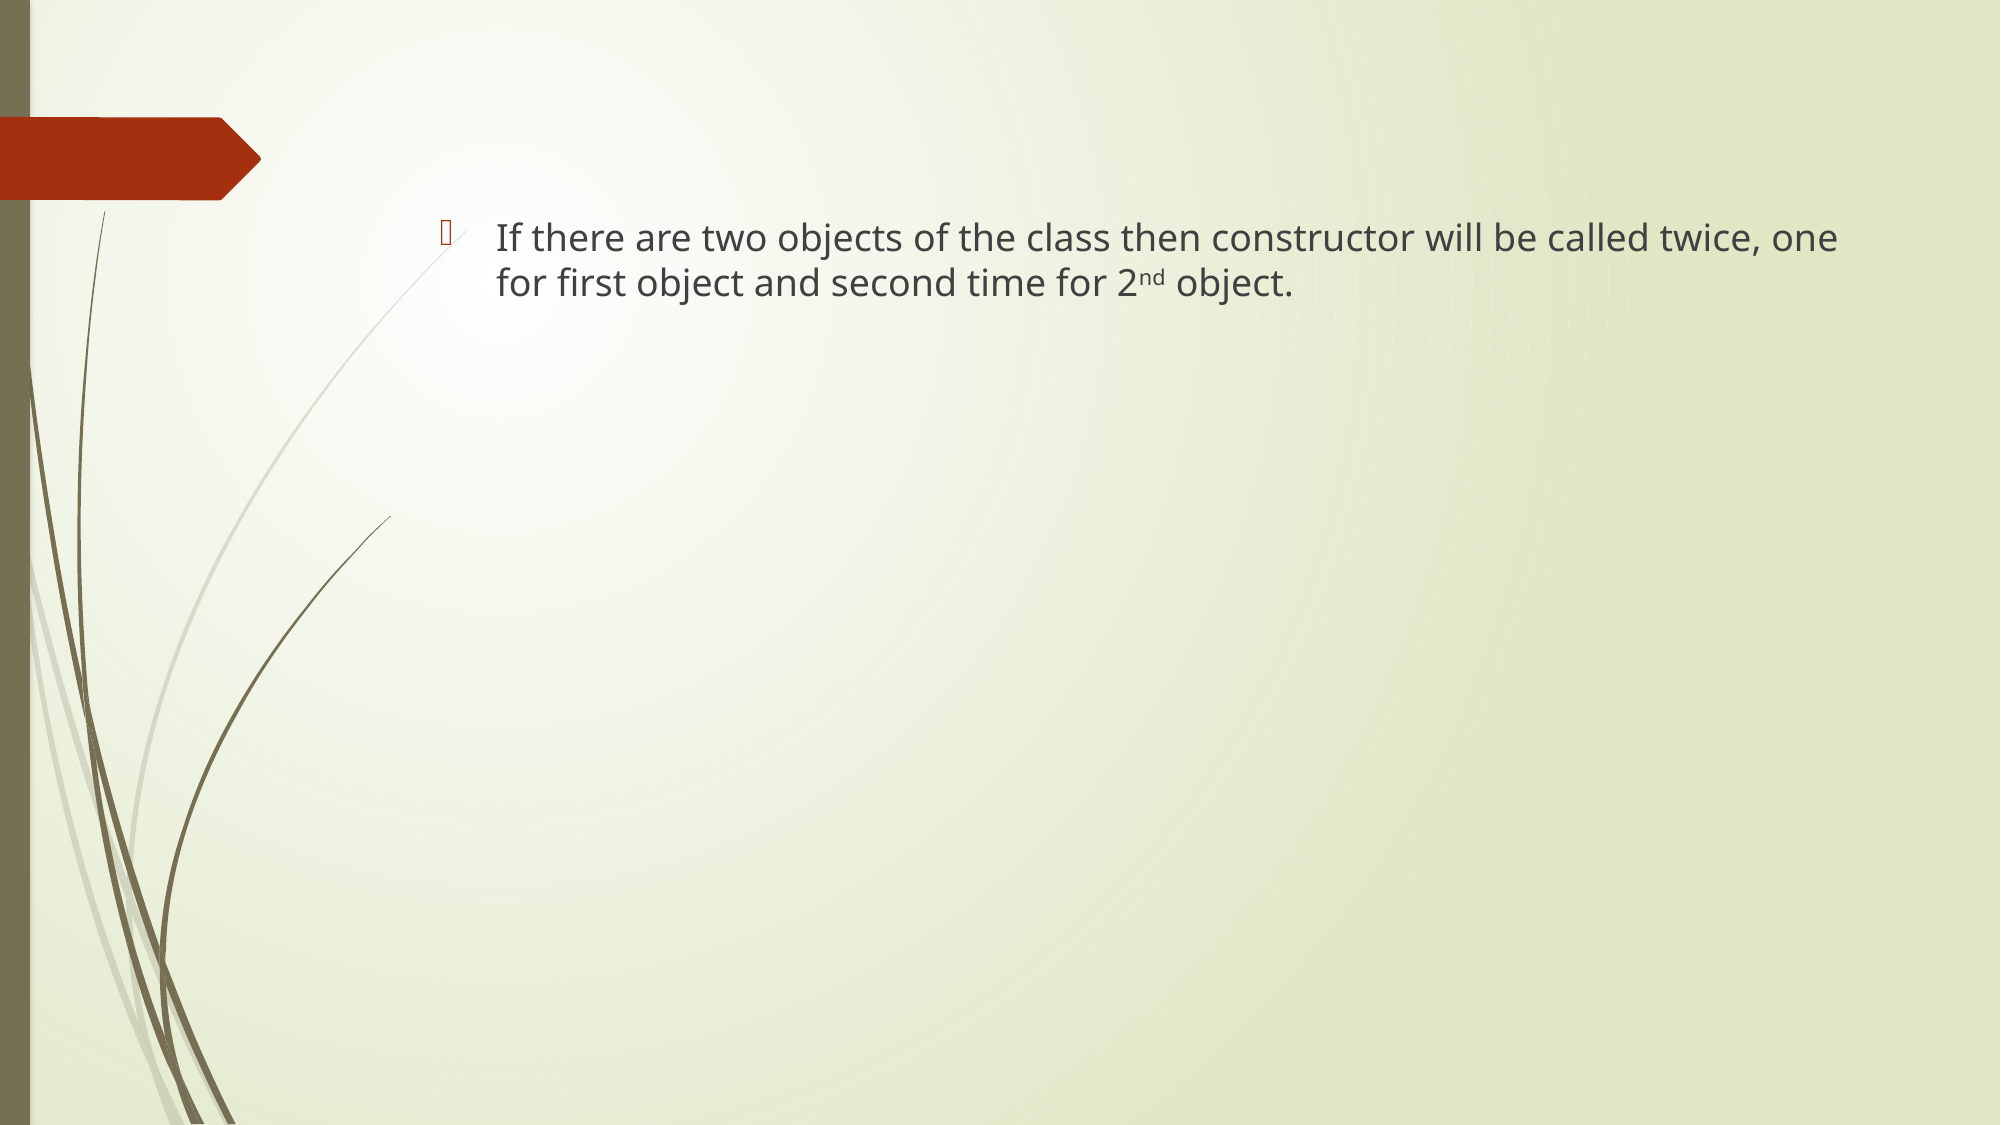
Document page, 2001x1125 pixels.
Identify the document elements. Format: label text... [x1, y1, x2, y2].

list If there are two objects of the class then constructor will be called twice, one for first object and second time for 2nd object. [424, 206, 1888, 970]
